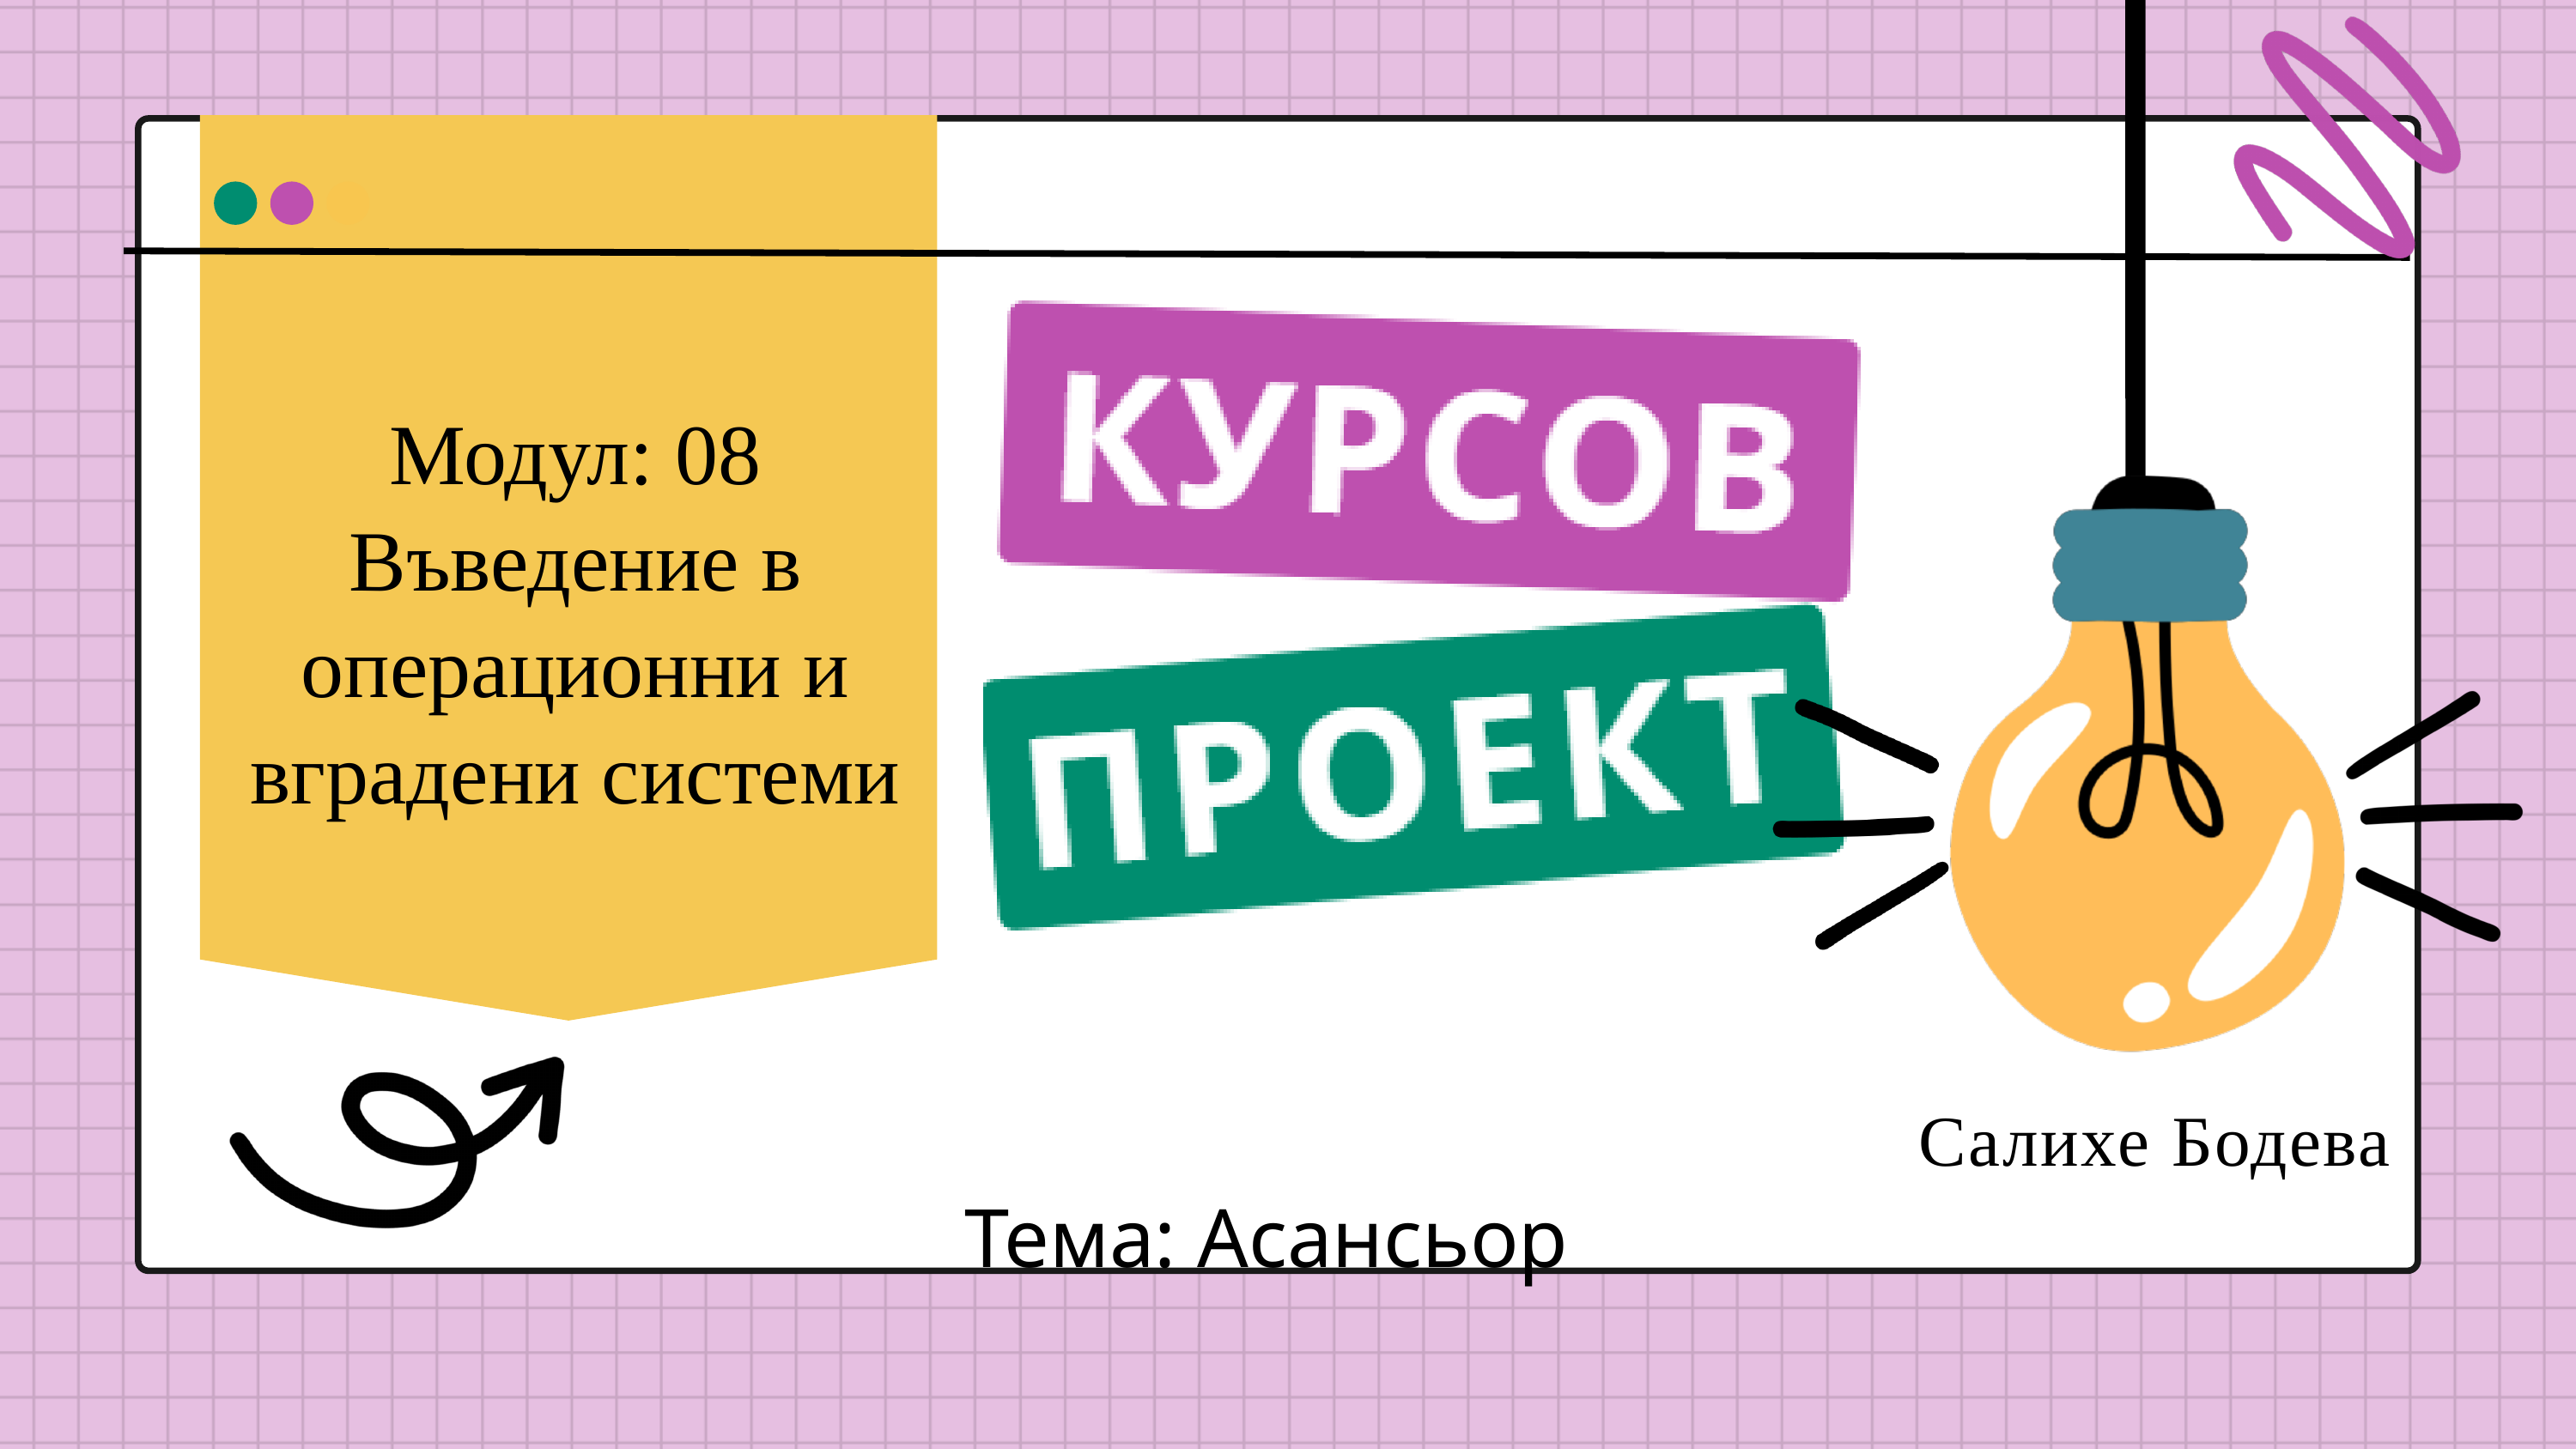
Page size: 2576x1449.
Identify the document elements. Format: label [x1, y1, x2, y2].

text_box [199, 114, 938, 1022]
text_box [134, 114, 2421, 1275]
picture [0, 0, 2576, 1449]
text_box [213, 181, 370, 226]
